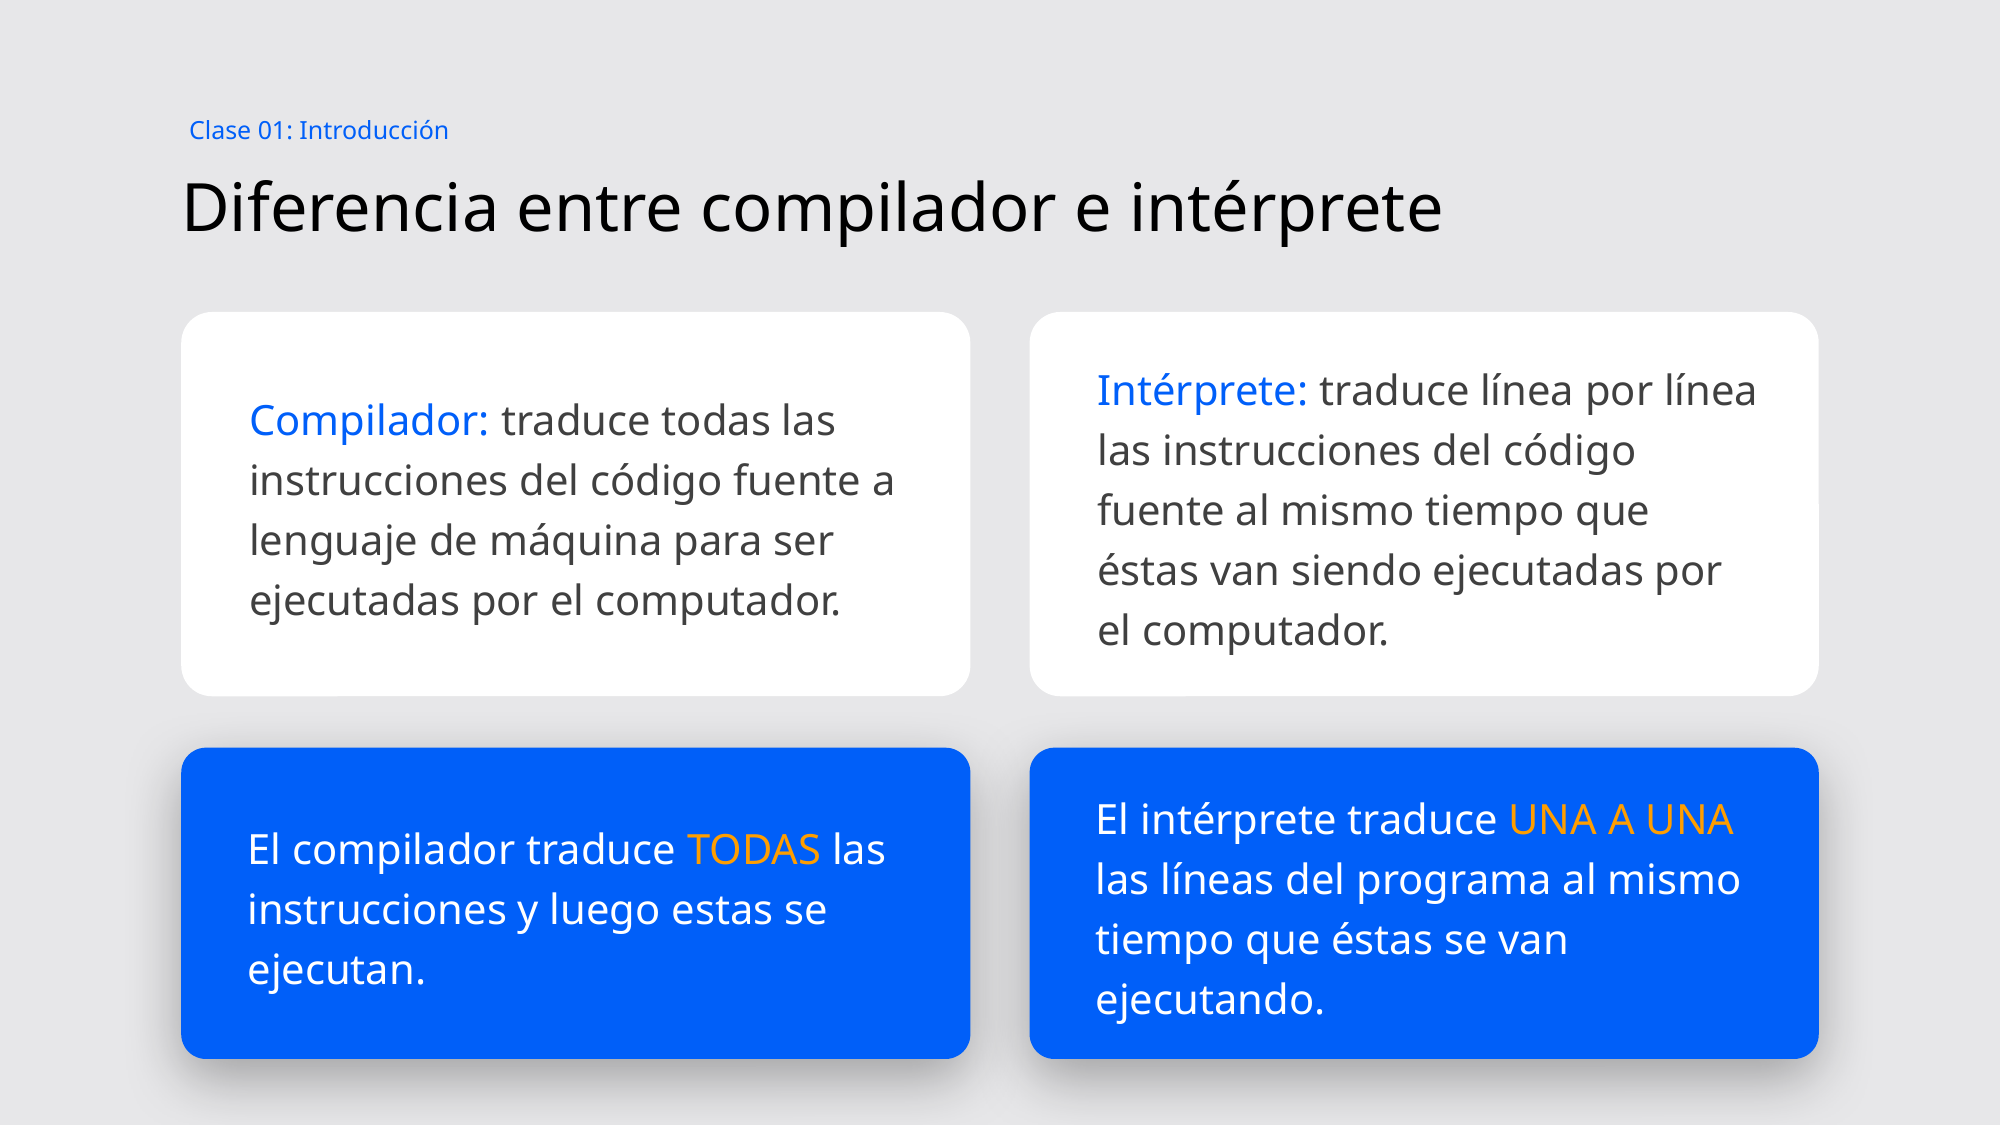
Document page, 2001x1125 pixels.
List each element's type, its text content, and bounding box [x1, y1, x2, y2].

text_box El compilador traduce TODAS las instrucciones y luego estas se ejecutan. [180, 746, 972, 1061]
text_box Compilador: traduce todas las instrucciones del código fuente a lenguaje de máquina para ser ejecutadas por el computador. [180, 310, 972, 698]
text_box Clase 01: Introducción [189, 100, 465, 150]
title Diferencia entre compilador e intérprete [181, 150, 1810, 263]
text_box Intérprete: traduce línea por línea las instrucciones del código fuente al mismo tiempo que éstas van siendo ejecutadas por el computador. [1028, 310, 1820, 698]
text_box El intérprete traduce UNA A UNA las líneas del programa al mismo tiempo que éstas se van ejecutando. [1028, 746, 1820, 1061]
